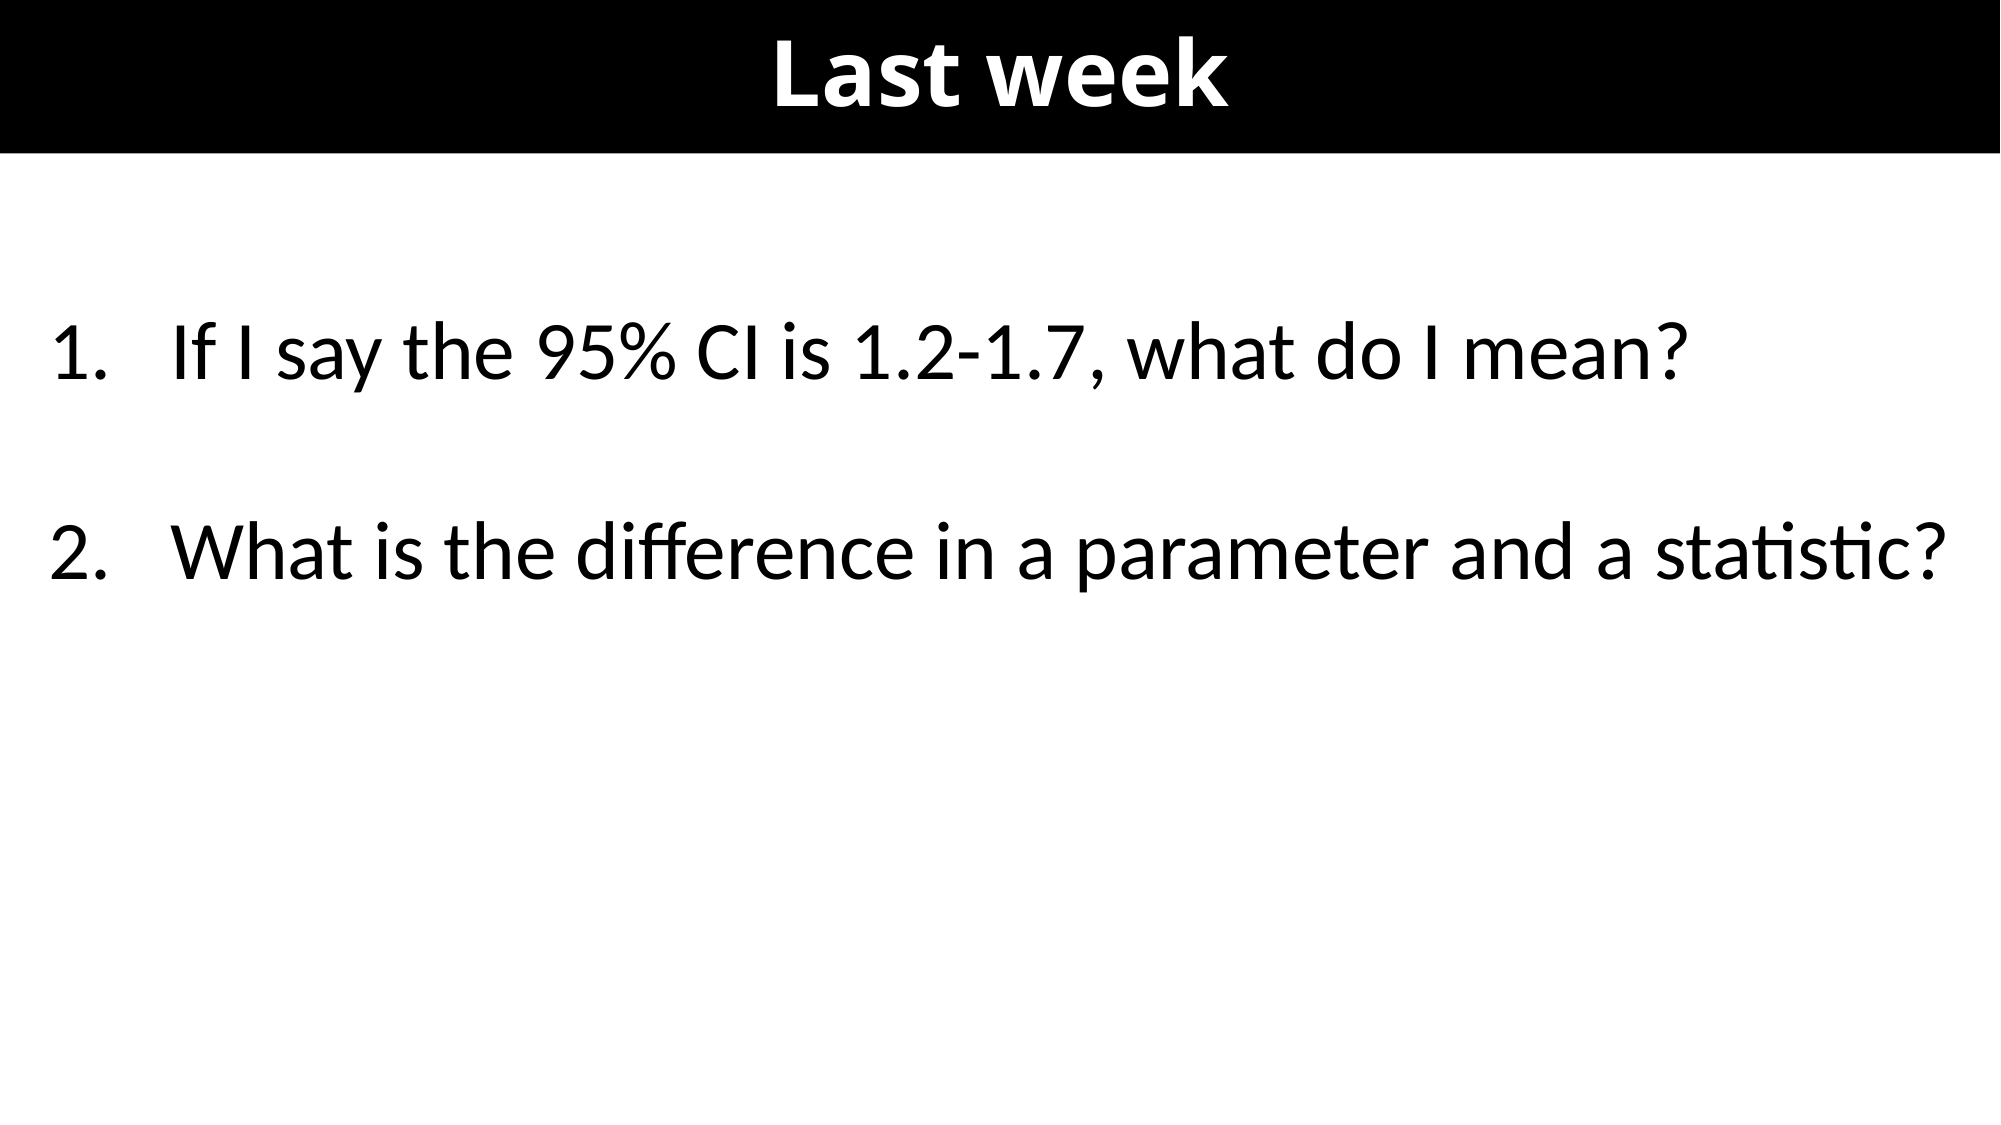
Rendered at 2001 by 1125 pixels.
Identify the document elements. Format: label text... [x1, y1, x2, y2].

title Last week [0, 0, 2000, 154]
text_box If I say the 95% CI is 1.2-1.7, what do I mean? What is the difference in a parameter and a statistic? [33, 289, 1970, 604]
